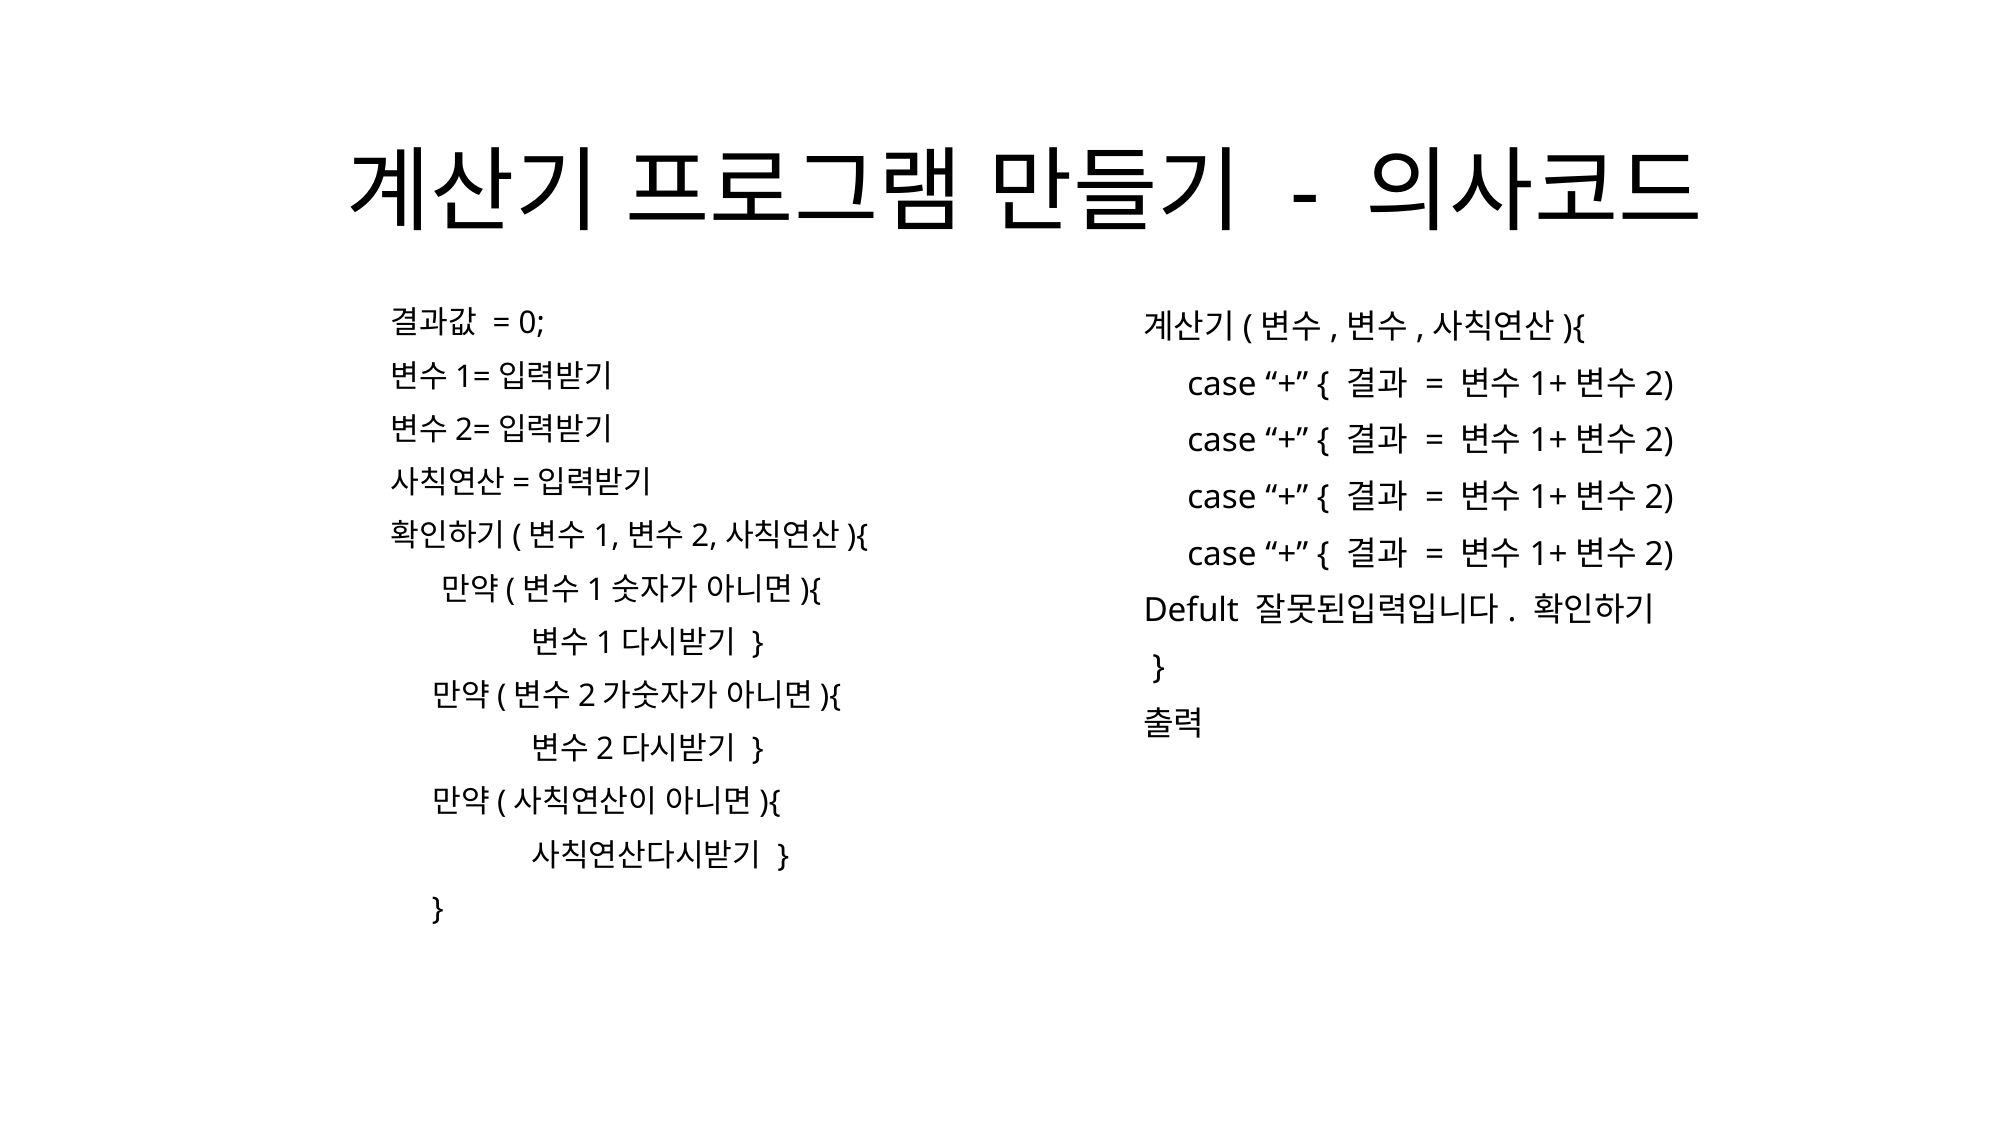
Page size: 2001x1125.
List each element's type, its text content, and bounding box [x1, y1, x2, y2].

text_box 계산기 프로그램 만들기 - 의사코드 [162, 84, 1888, 303]
text_box 계산기(변수,변수,사칙연산){ case “+” { 결과 = 변수1+변수2) case “+” { 결과 = 변수1+변수2) case “+” { 결과 = 변수1+변수2) case “+” { 결과 = 변수1+변수2) Defult 잘못된입력입니다. 확인하기 } 출력 [1128, 302, 1752, 940]
list 결과값 = 0; 변수1=입력받기 변수2=입력받기 사칙연산=입력받기 확인하기(변수1,변수2,사칙연산){ 만약(변수1숫자가 아니면){ 변수1다시받기 } 만약(변수2가숫자가 아니면){ 변수2다시받기 } 만약(사칙연산이 아니면){ 사칙연산다시받기 } } [375, 303, 1000, 938]
